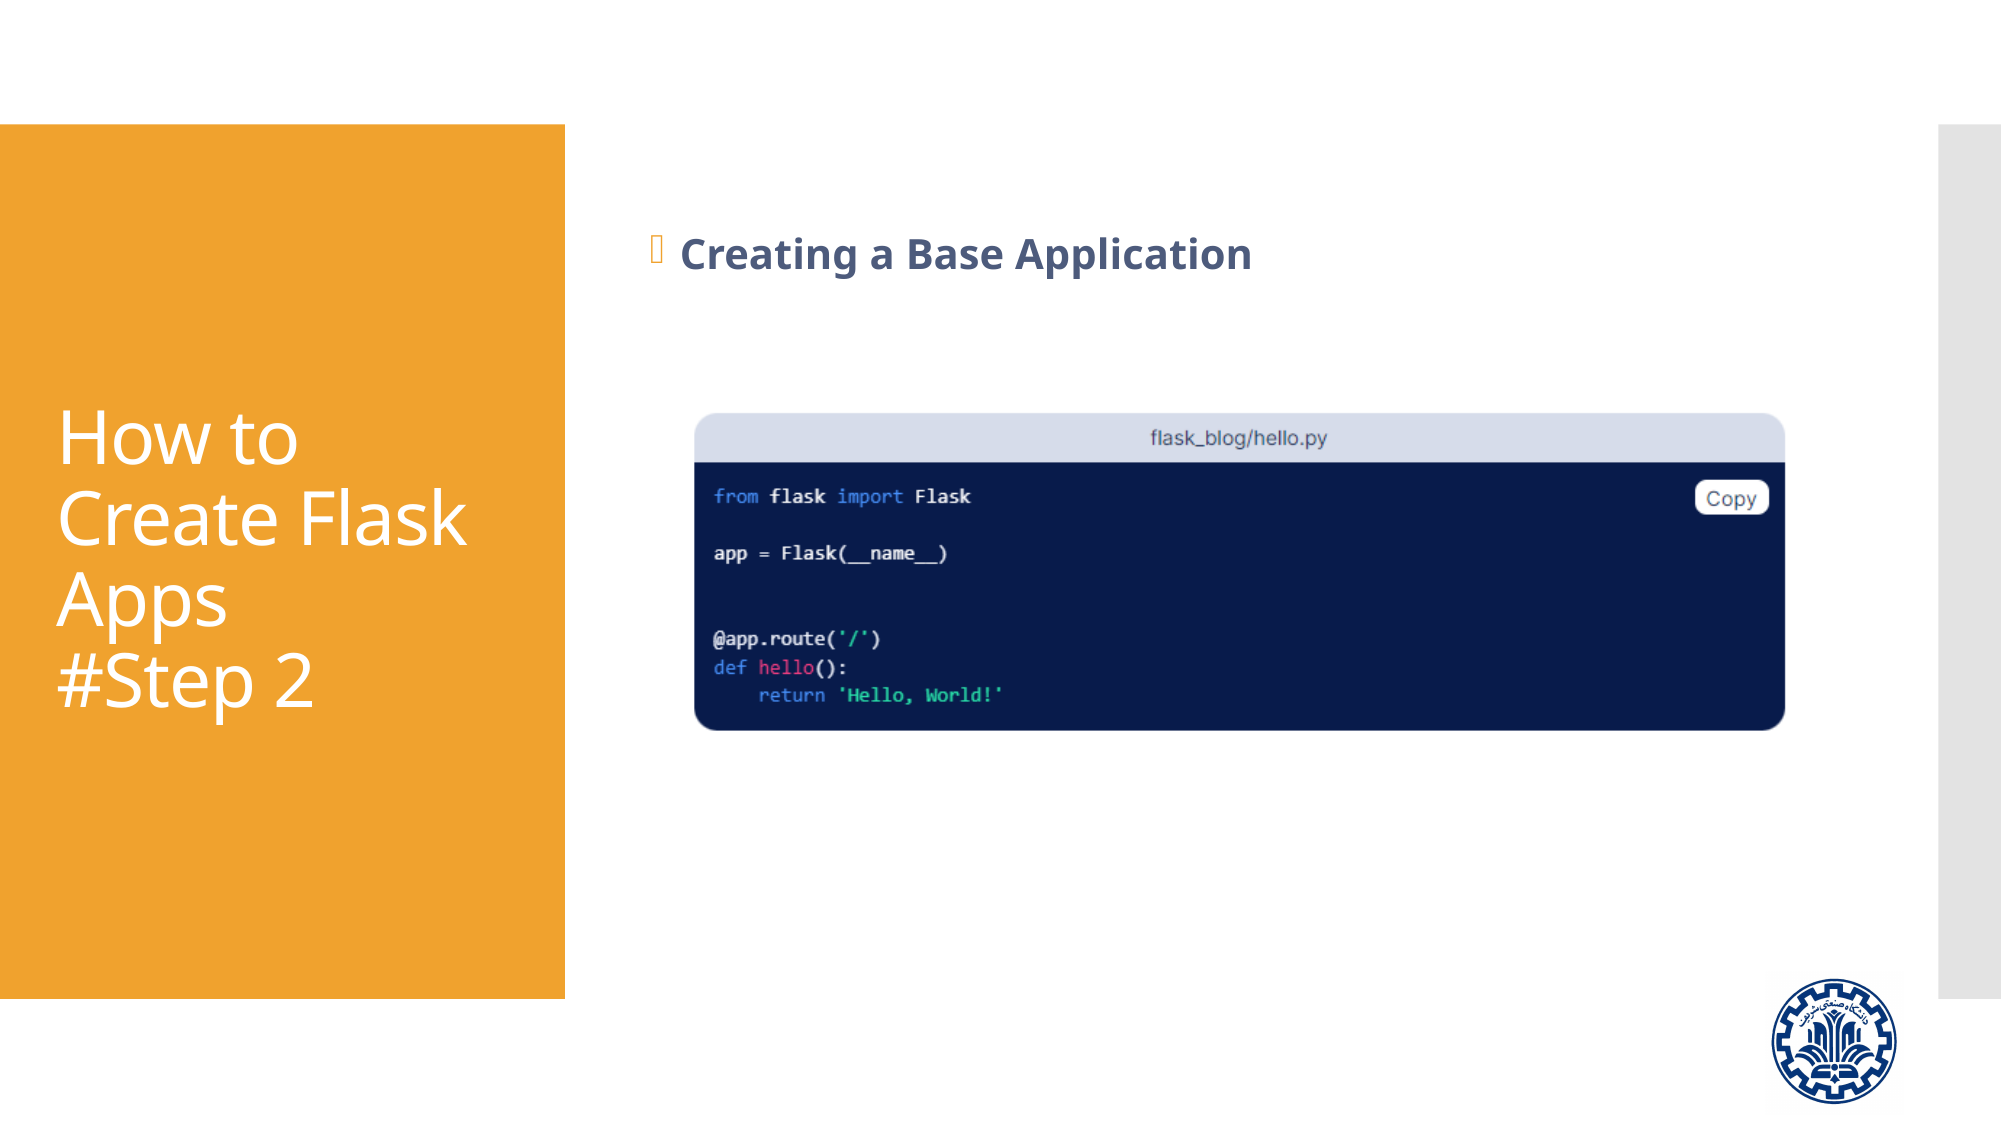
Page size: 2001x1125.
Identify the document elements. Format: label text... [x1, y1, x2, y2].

picture [1765, 971, 1904, 1115]
title How to Create Flask Apps #Step 2 [41, 184, 525, 940]
list Creating a Base Application [634, 151, 1835, 992]
picture [675, 402, 1795, 741]
